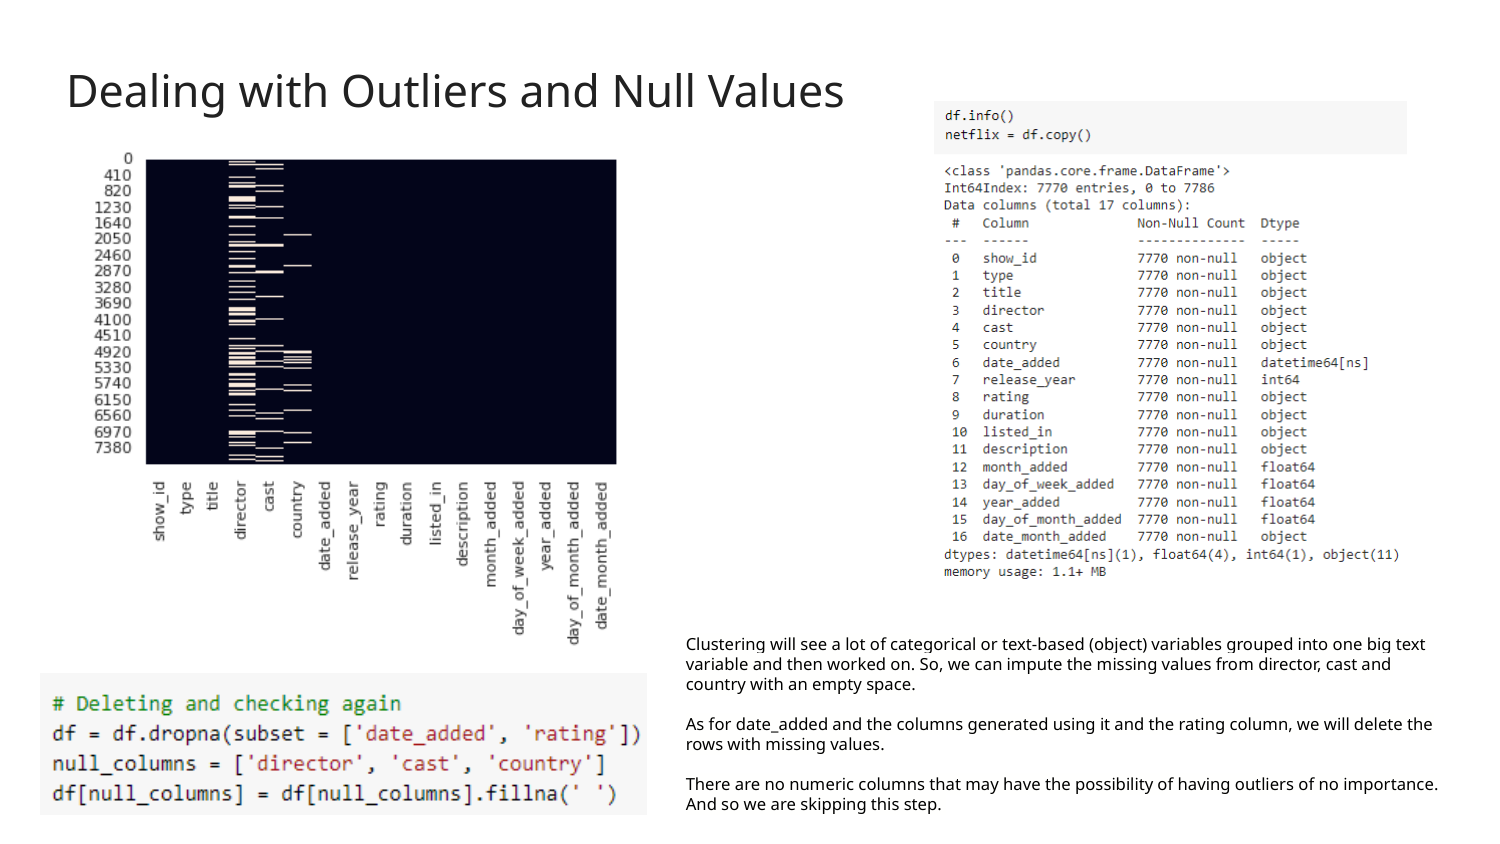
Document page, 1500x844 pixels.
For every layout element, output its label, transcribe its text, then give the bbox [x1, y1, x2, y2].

text_box Clustering will see a lot of categorical or text-based (object) variables grouped into one big text variable and then worked on. So, we can impute the missing values from director, cast and country with an empty space. As for date_added and the columns generated using it and the rating column, we will delete the rows with missing values. There are no numeric columns that may have the possibility of having outliers of no importance. And so we are skipping this step. [670, 619, 1465, 795]
picture [39, 673, 647, 815]
title Dealing with Outliers and Null Values [51, 48, 1449, 180]
picture [934, 101, 1407, 588]
picture [83, 142, 626, 654]
